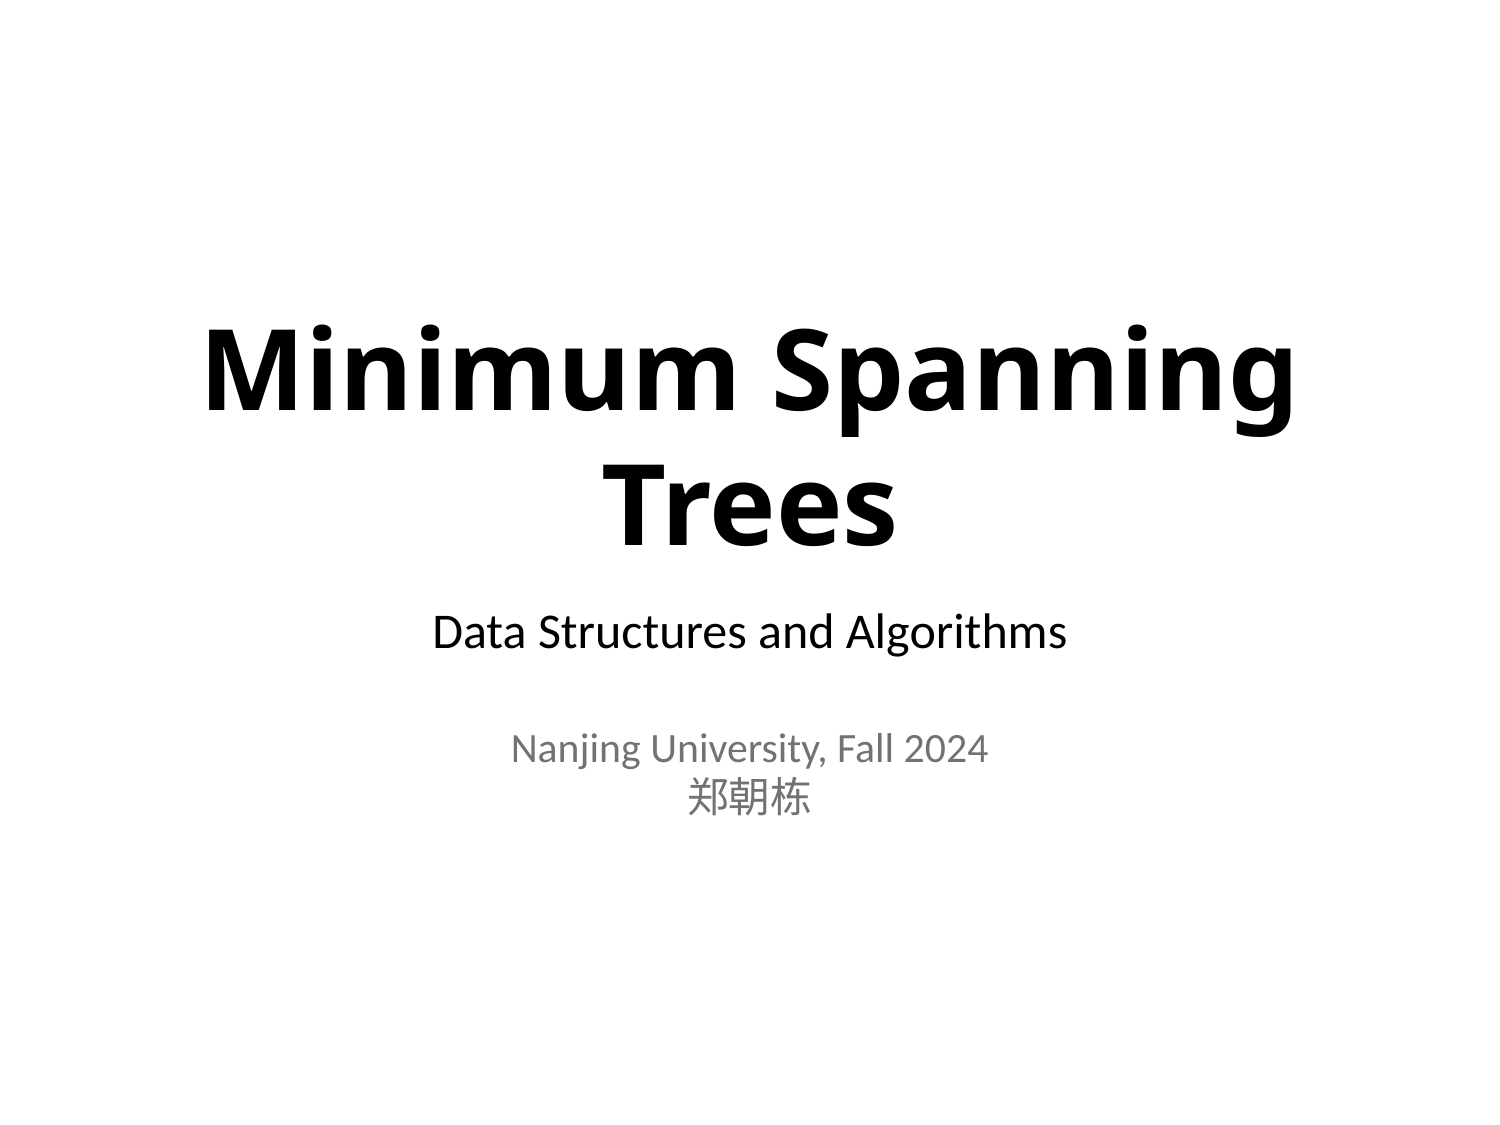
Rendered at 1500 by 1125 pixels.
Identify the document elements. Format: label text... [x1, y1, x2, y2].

title Minimum Spanning Trees [112, 184, 1388, 576]
subtitle Data Structures and Algorithms Nanjing University, Fall 2024 郑朝栋 [187, 590, 1313, 863]
